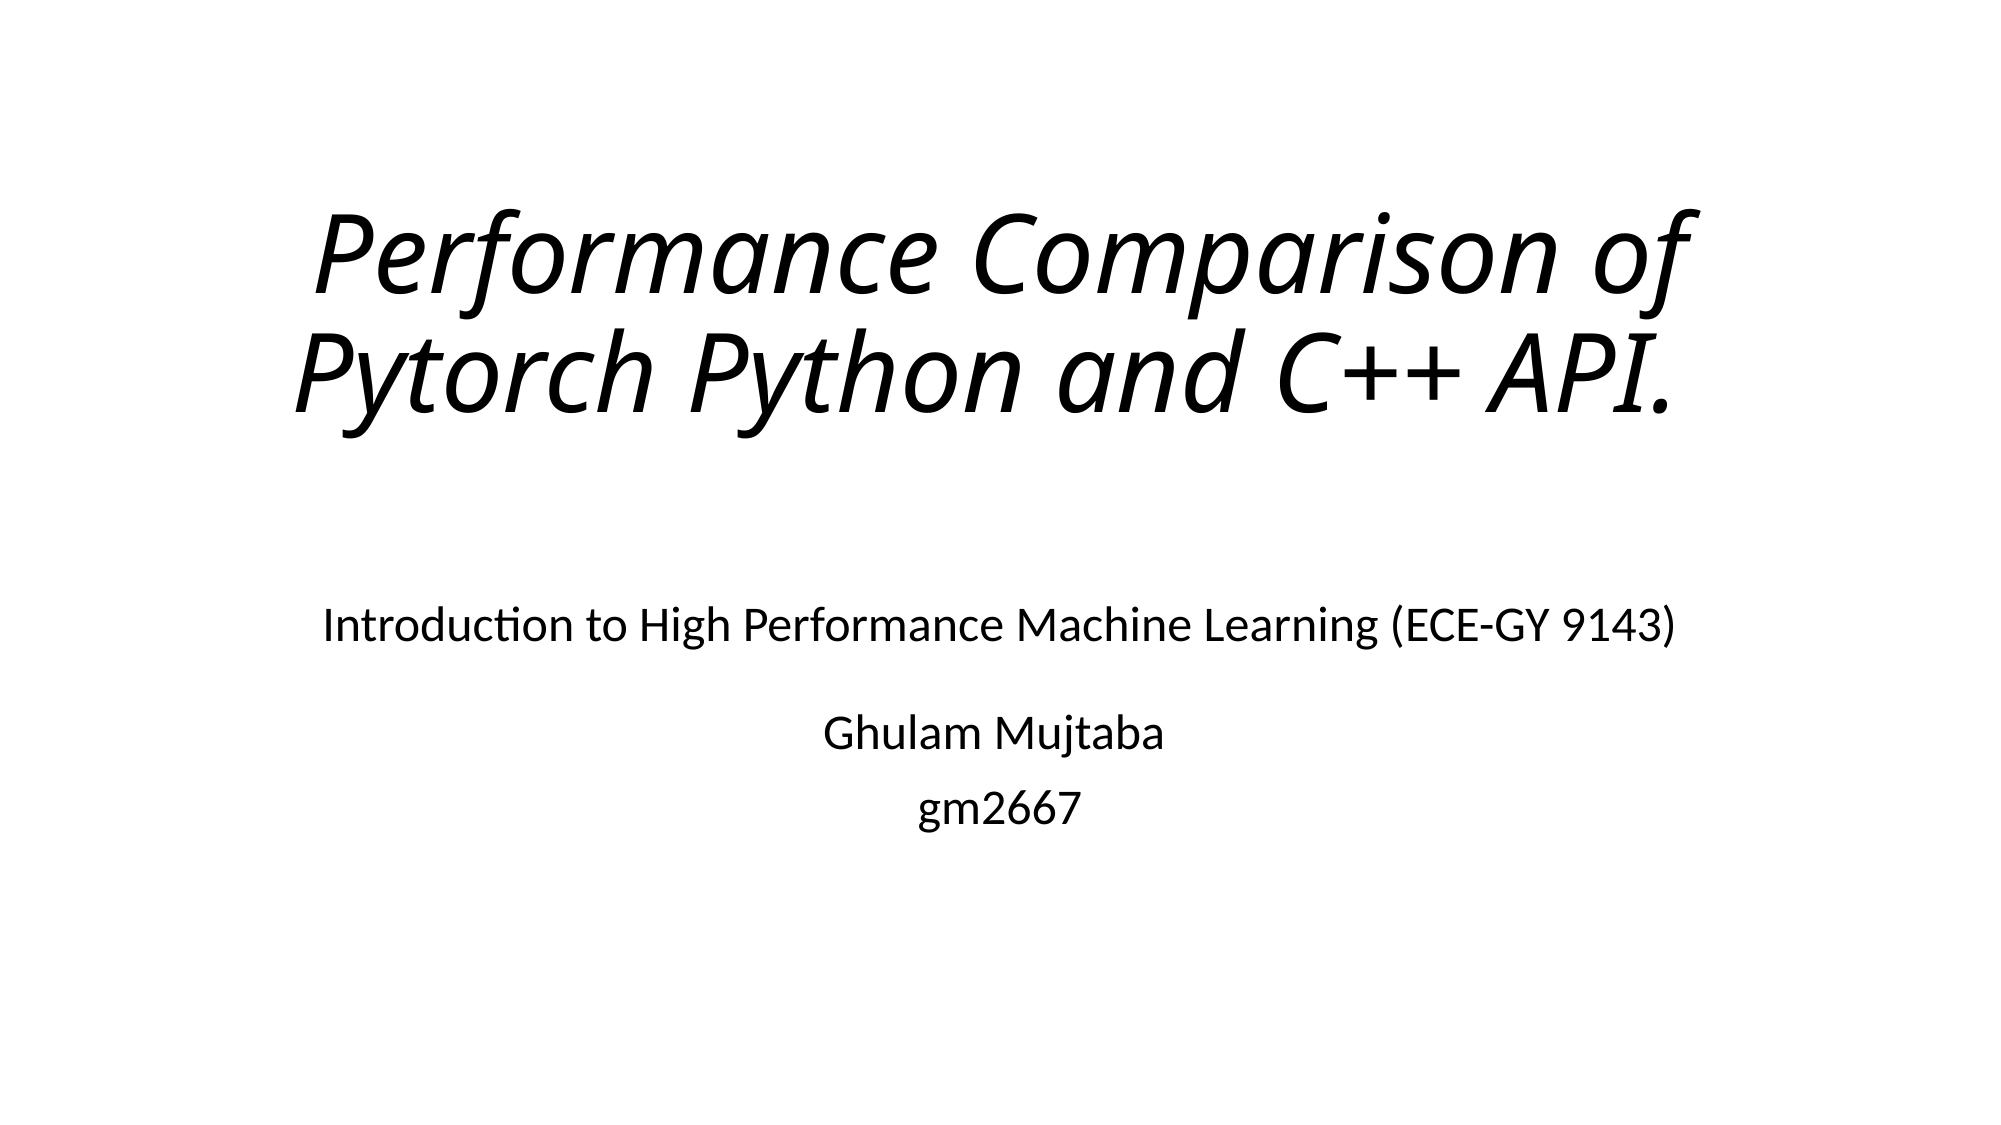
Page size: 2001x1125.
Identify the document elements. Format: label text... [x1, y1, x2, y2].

title Performance Comparison of Pytorch Python and C++ API. [249, 184, 1750, 576]
subtitle Introduction to High Performance Machine Learning (ECE-GY 9143) Ghulam Mujtaba gm2667 [249, 590, 1750, 863]
